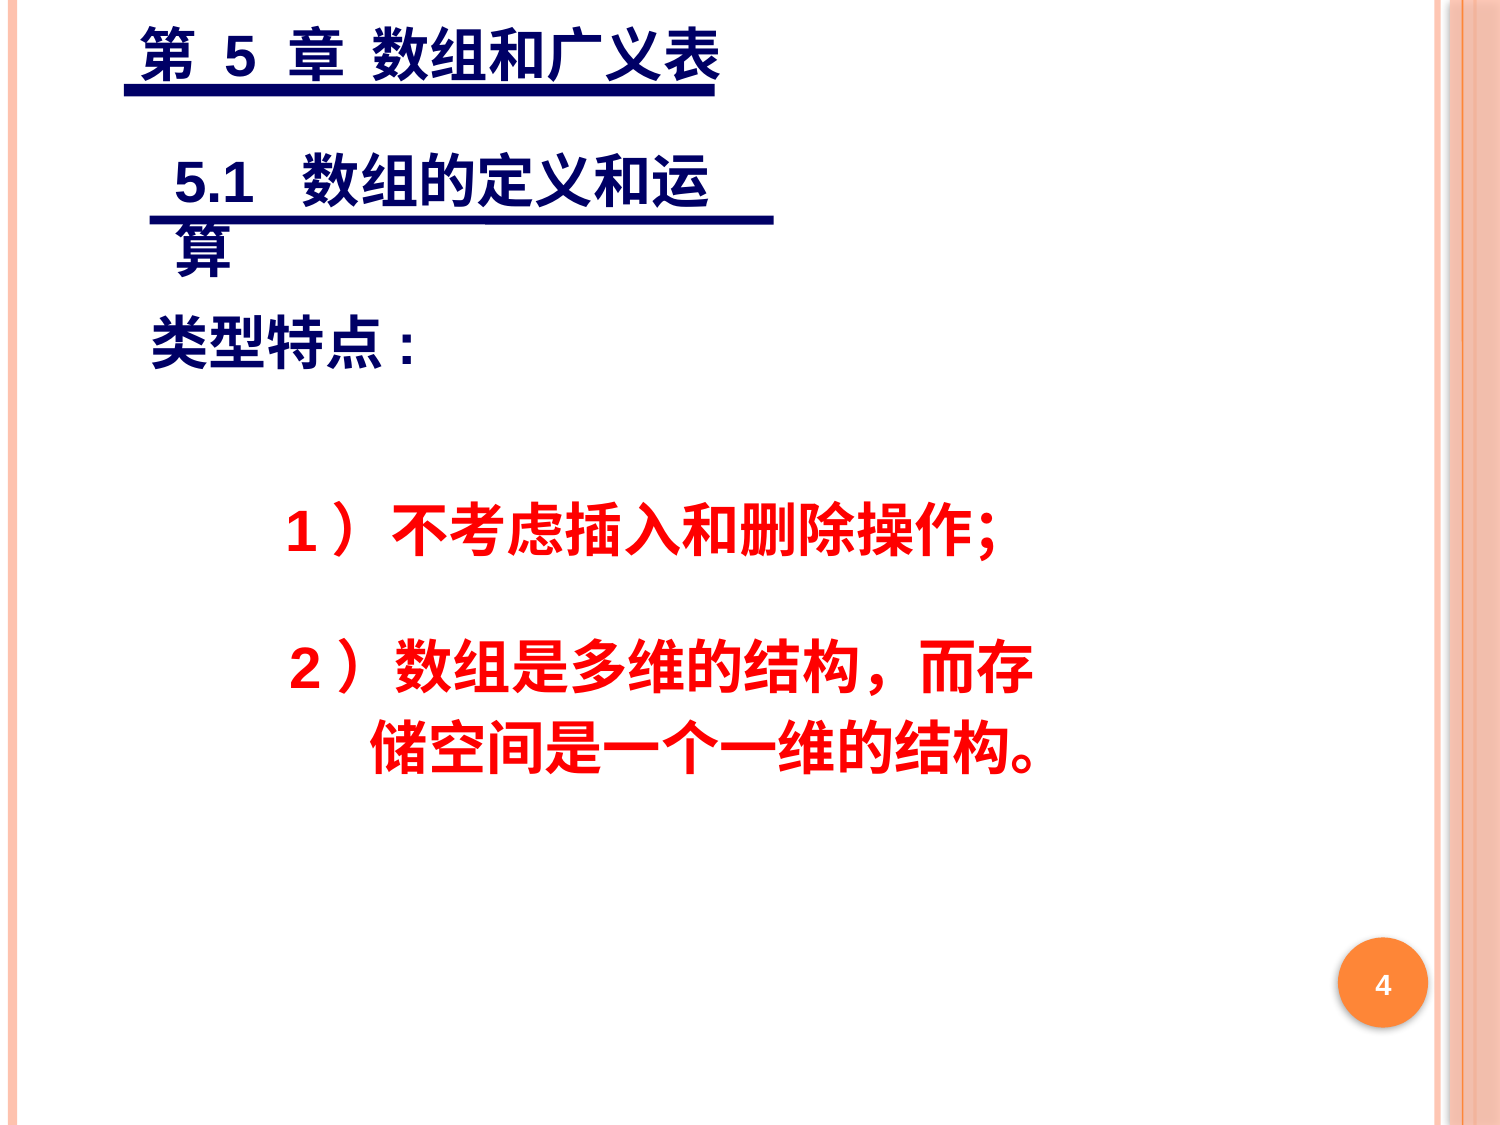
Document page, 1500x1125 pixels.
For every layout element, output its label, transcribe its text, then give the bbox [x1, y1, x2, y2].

text_box 1）不考虑插入和删除操作； [254, 474, 1176, 571]
text_box 5.1 数组的定义和运算 [159, 221, 774, 292]
text_box 类型特点: [135, 281, 479, 384]
text_box 第 5 章 数组和广义表 [123, 10, 762, 96]
text_box 2）数组是多维的结构，而存 储空间是一个一维的结构。 [275, 612, 1150, 789]
slide_number 4 [1333, 940, 1434, 1026]
text_box 5.1 数组的定义和运算 [159, 137, 774, 220]
